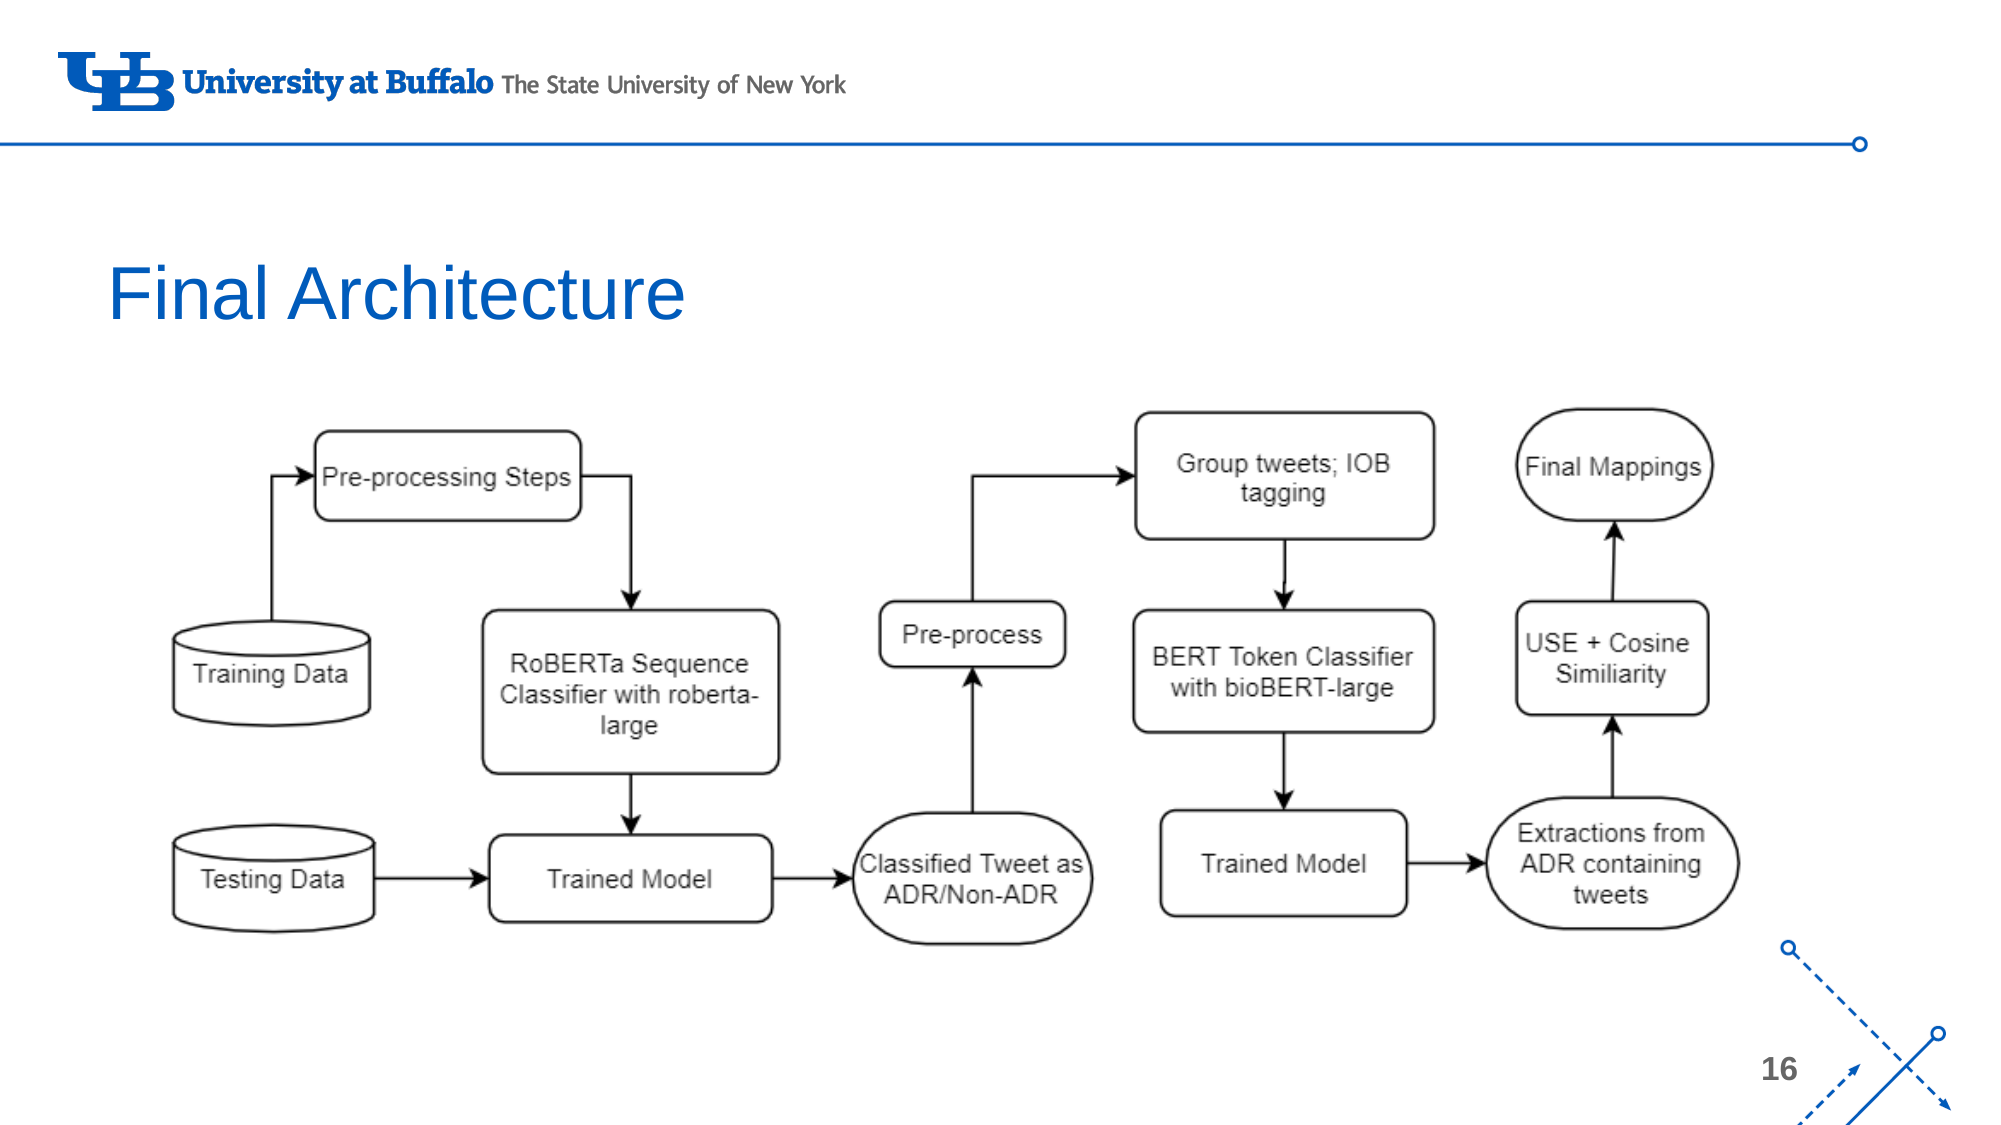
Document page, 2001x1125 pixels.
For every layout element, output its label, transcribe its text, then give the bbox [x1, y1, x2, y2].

picture [0, 0, 2001, 1125]
title Final Architecture [93, 140, 1234, 343]
